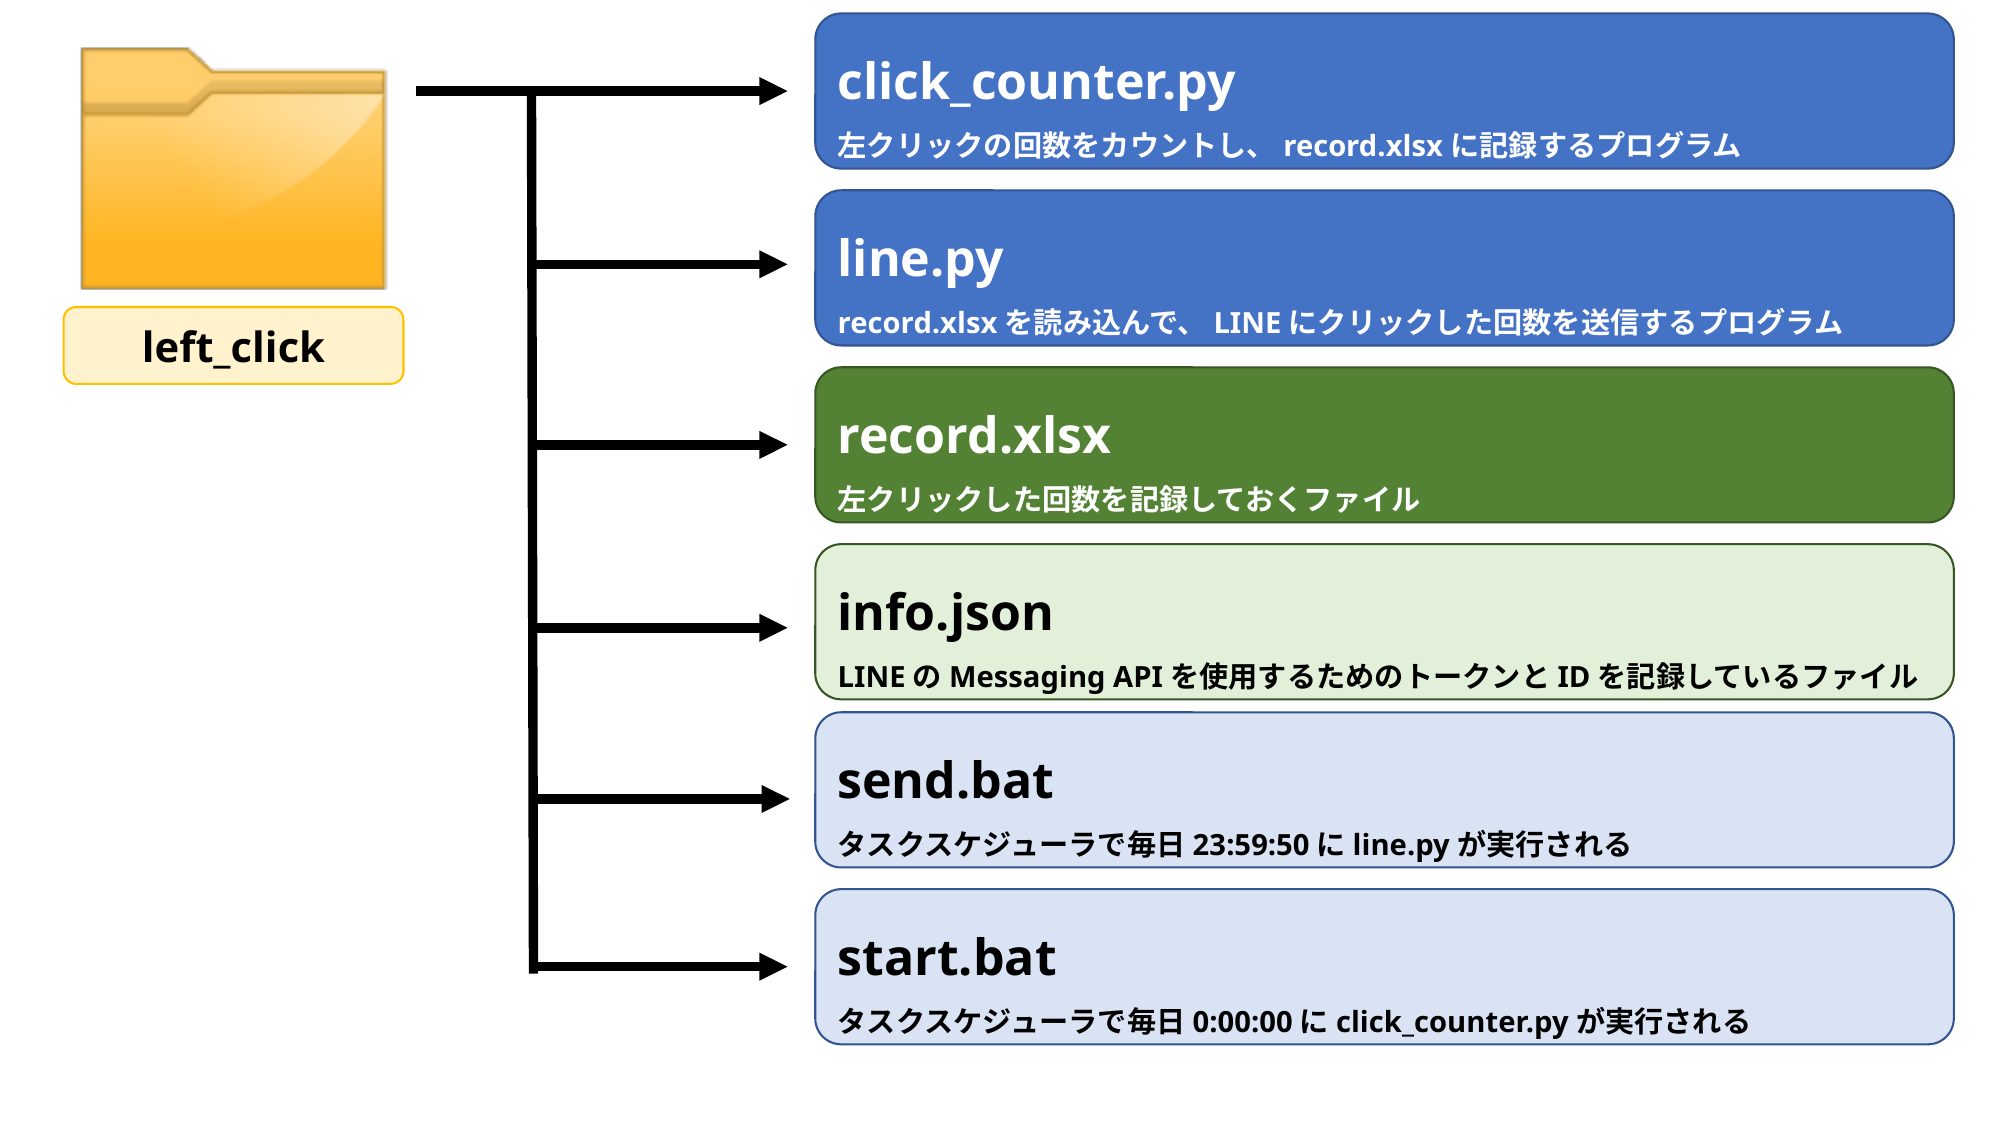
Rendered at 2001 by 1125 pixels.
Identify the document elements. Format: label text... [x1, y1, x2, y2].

text_box send.bat タスクスケジューラで毎日23:59:50にline.pyが実行される [814, 711, 1955, 869]
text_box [13, 0, 454, 384]
text_box click_counter.py 左クリックの回数をカウントし、record.xlsxに記録するプログラム [814, 12, 1955, 170]
text_box start.bat タスクスケジューラで毎日0:00:00にclick_counter.pyが実行される [814, 888, 1955, 1046]
text_box line.py record.xlsxを読み込んで、LINEにクリックした回数を送信するプログラム [814, 189, 1955, 347]
text_box info.json LINEのMessaging APIを使用するためのトークンとIDを記録しているファイル [814, 543, 1955, 701]
text_box record.xlsx 左クリックした回数を記録しておくファイル [814, 366, 1955, 524]
